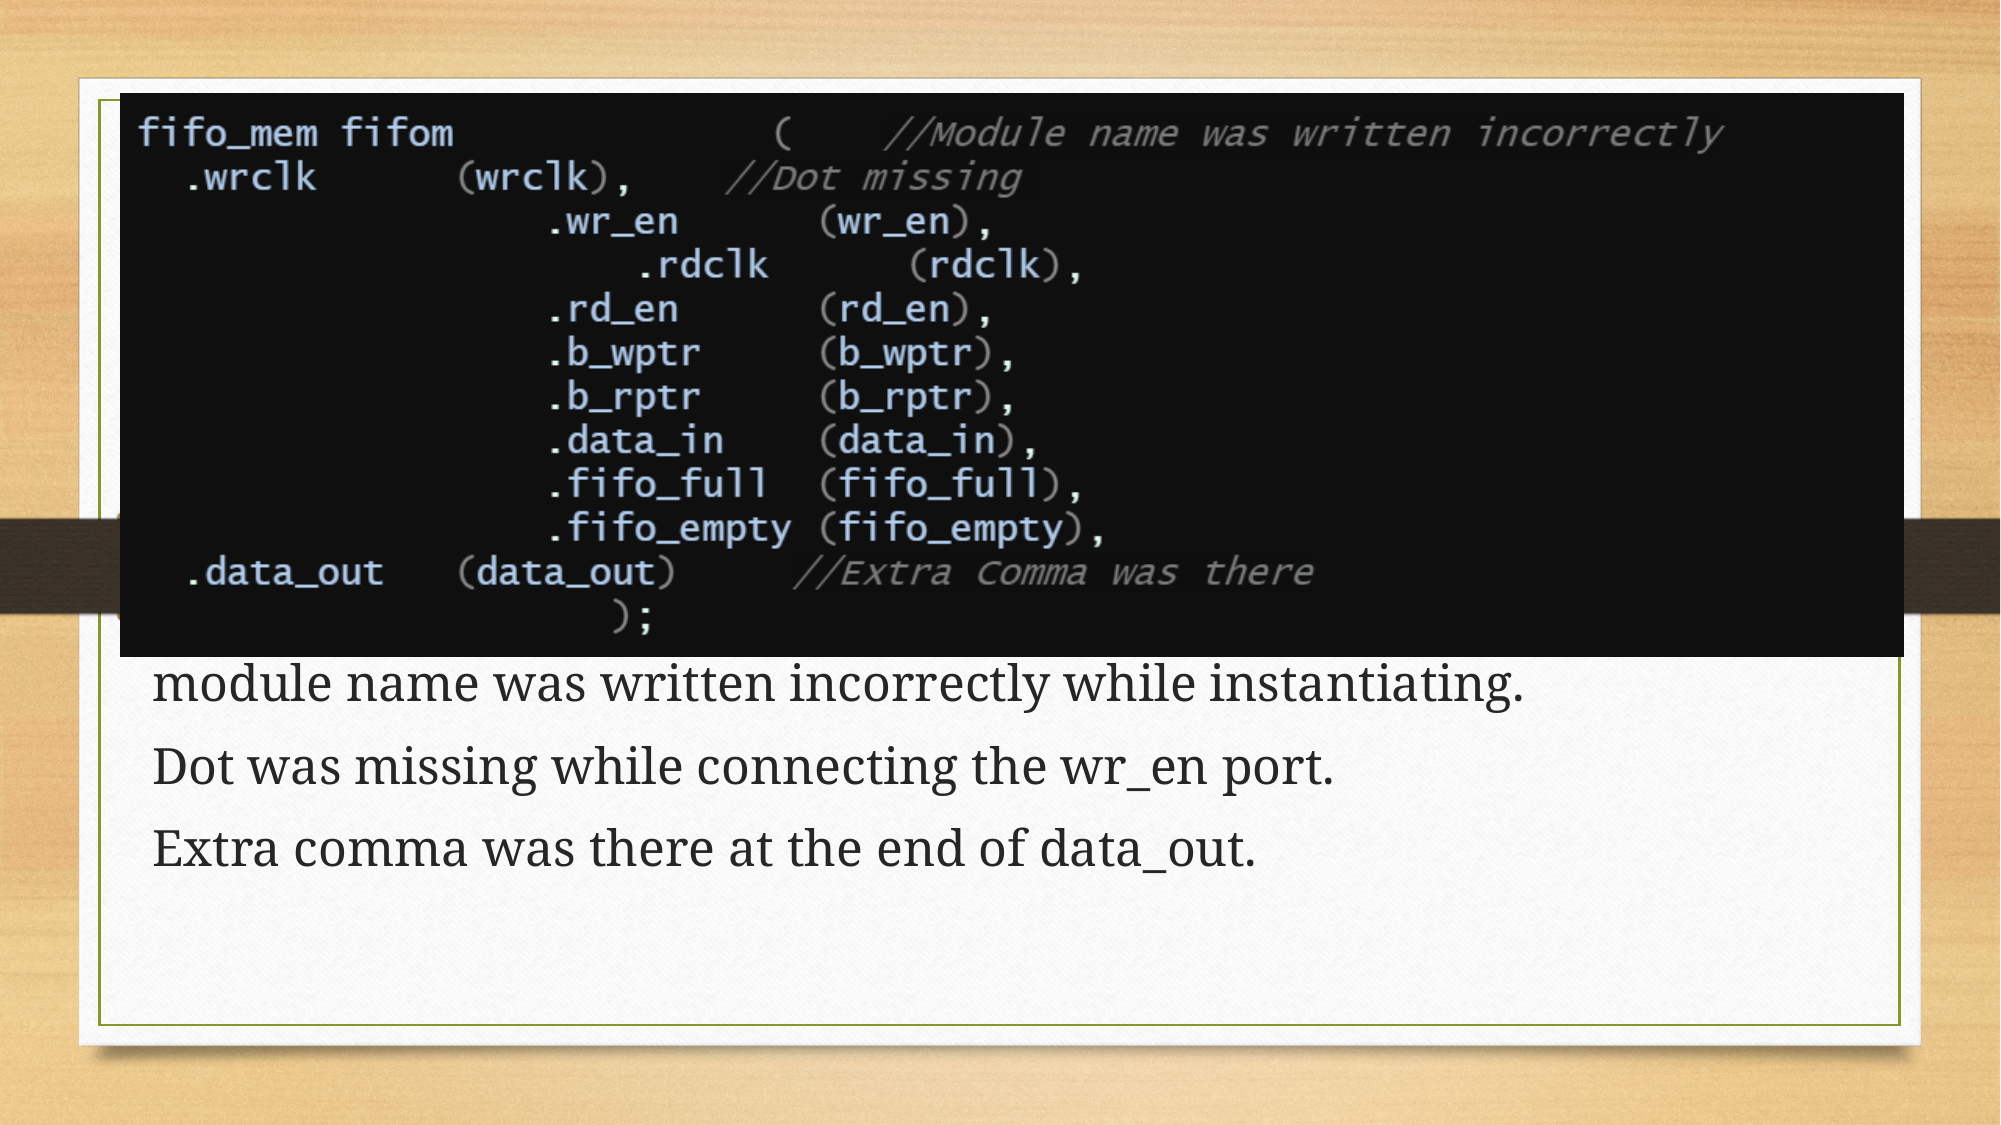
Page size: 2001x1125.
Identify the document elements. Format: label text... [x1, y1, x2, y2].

picture [0, 0, 2001, 1125]
list module name was written incorrectly while instantiating. Dot was missing while connecting the wr_en port. Extra comma was there at the end of data_out. [137, 657, 1863, 1014]
